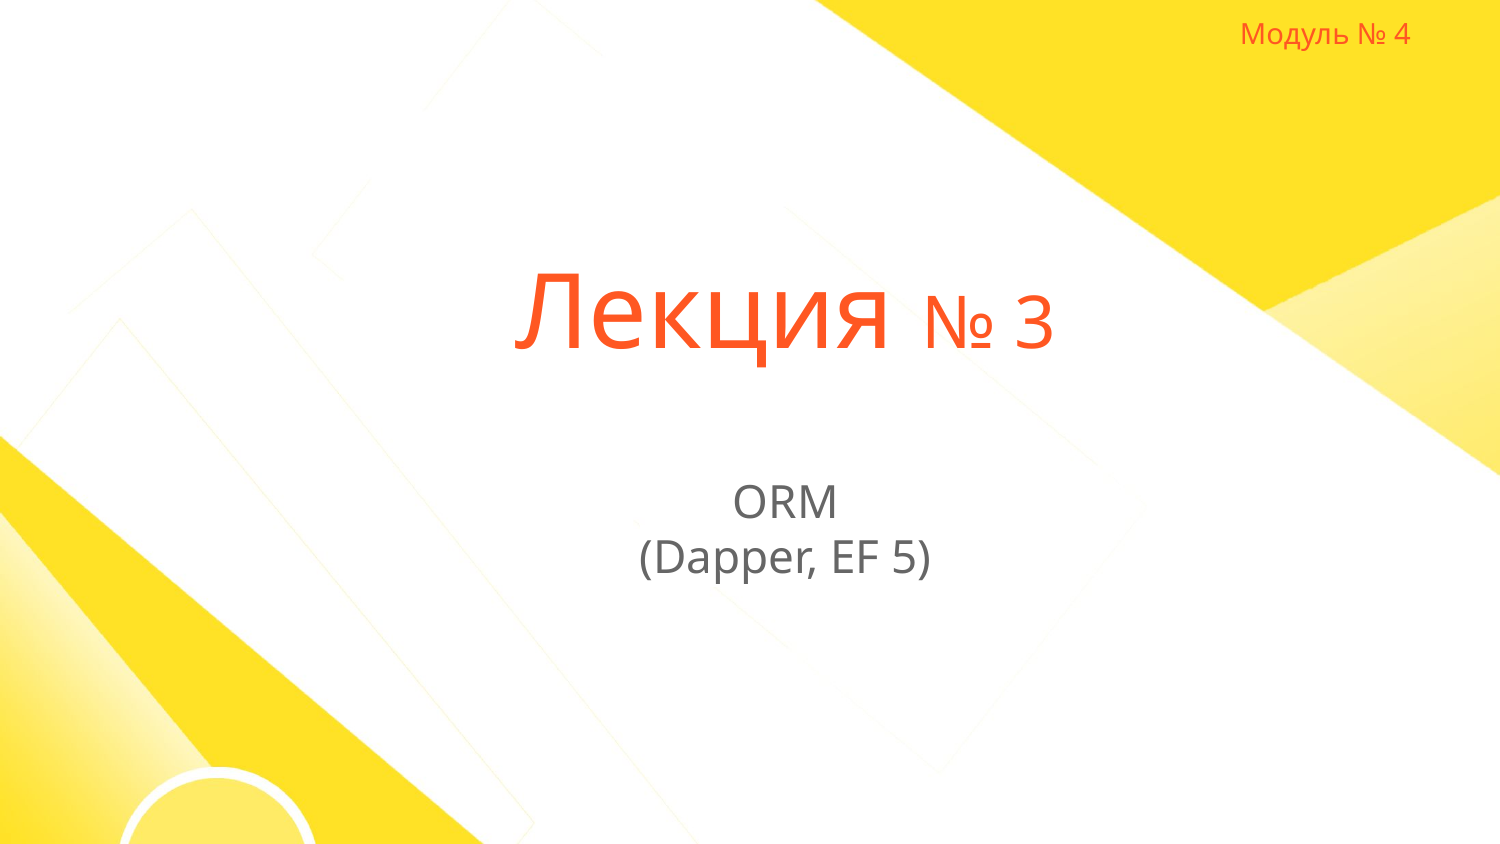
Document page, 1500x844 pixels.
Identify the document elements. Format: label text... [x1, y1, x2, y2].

text_box Лекция № 3 [381, 229, 1191, 385]
text_box ORM (Dapper, EF 5) [448, 458, 1123, 599]
picture [0, 0, 1500, 844]
text_box Модуль № 4 [1079, 0, 1500, 65]
